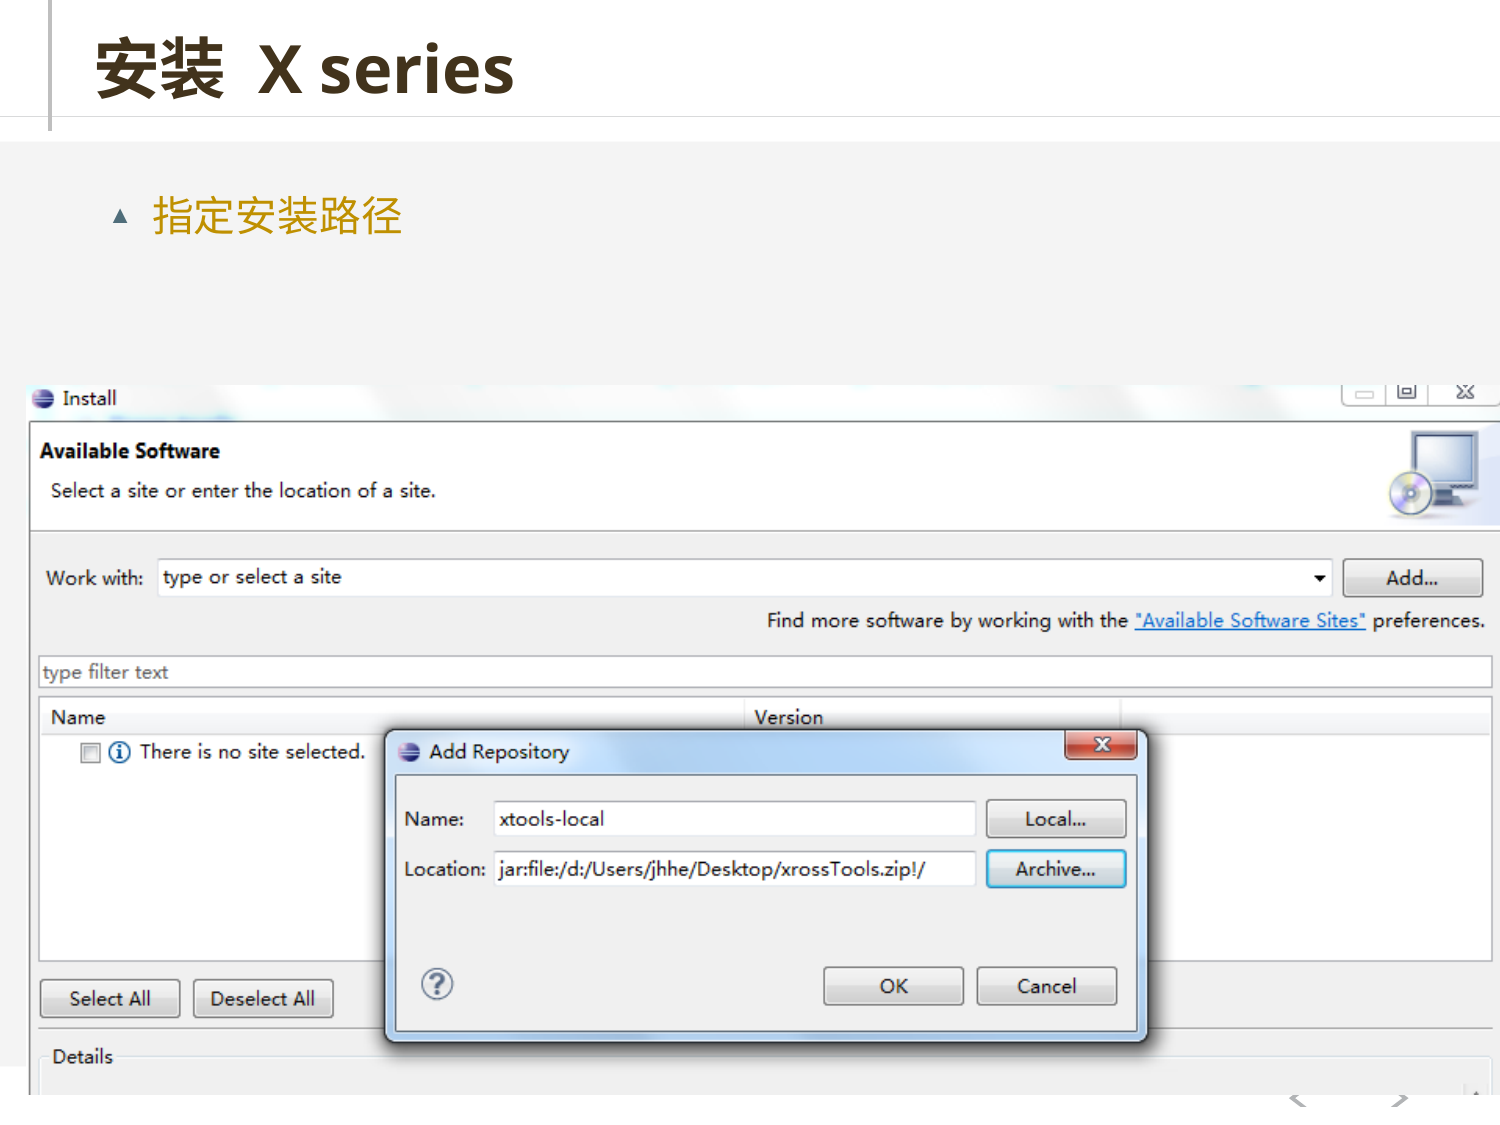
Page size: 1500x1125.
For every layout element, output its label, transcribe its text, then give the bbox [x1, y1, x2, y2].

title 安装 X series [78, 22, 1104, 116]
list 指定安装路径 [78, 172, 1388, 383]
picture [26, 385, 1500, 1095]
